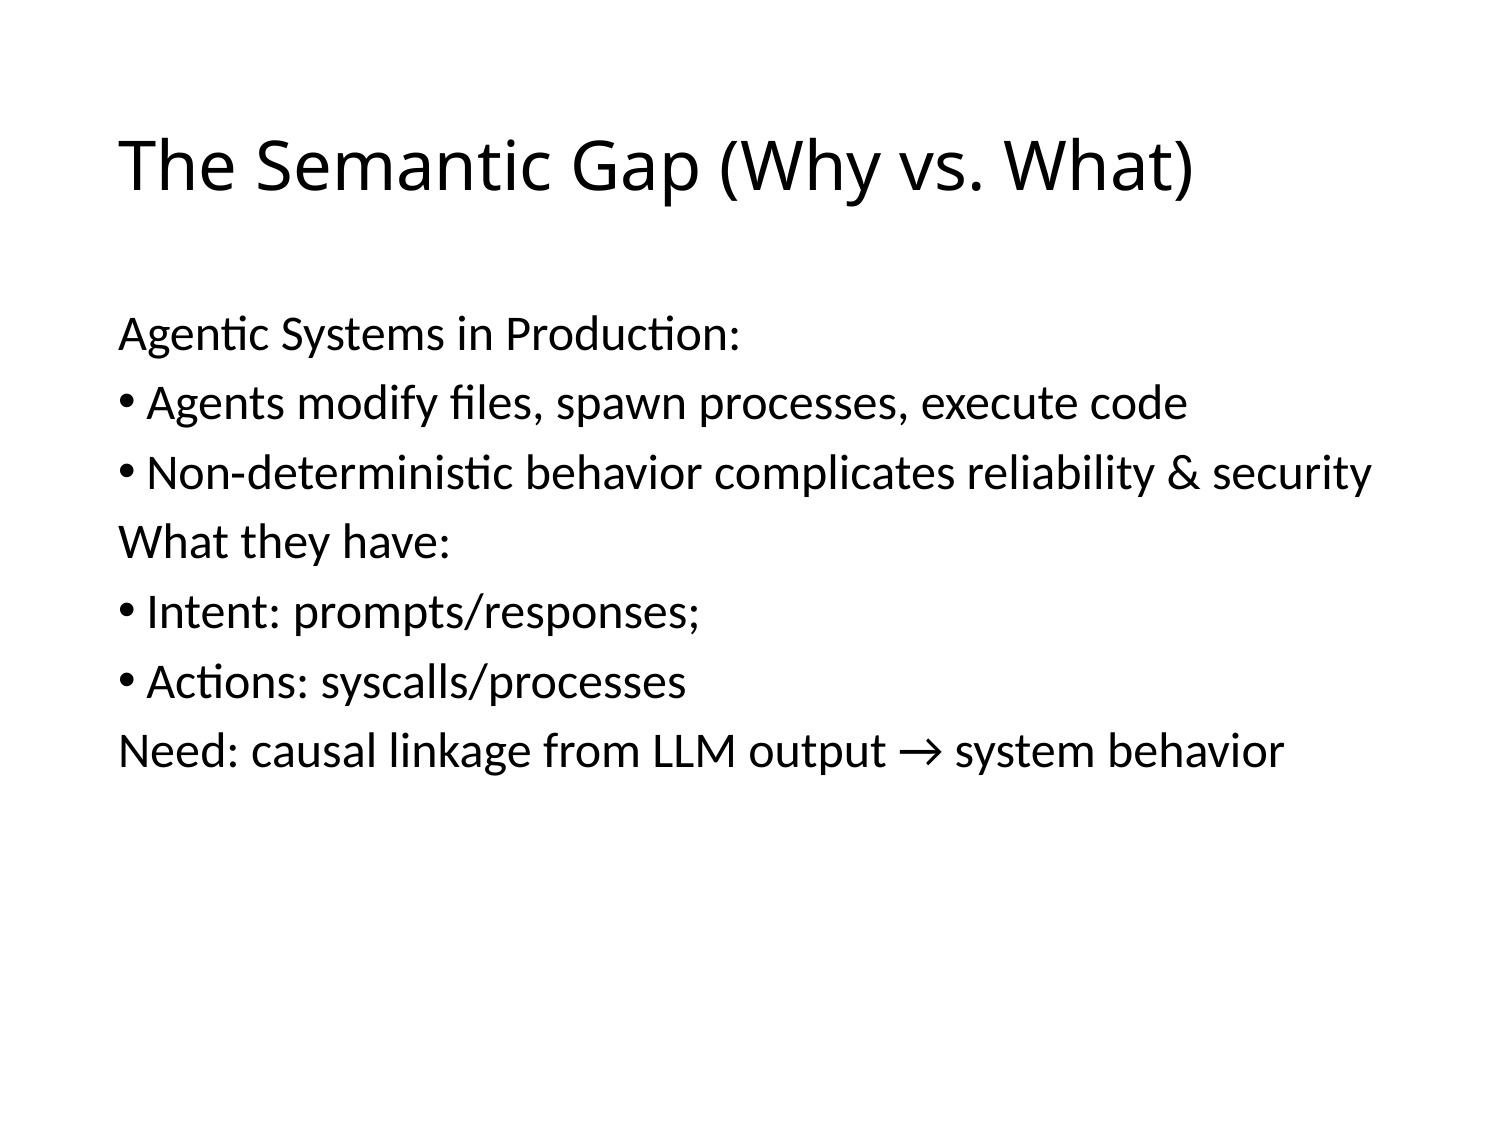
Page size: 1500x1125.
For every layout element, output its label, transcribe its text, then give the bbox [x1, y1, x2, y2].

list Agentic Systems in Production: Agents modify files, spawn processes, execute code Non‑deterministic behavior complicates reliability & security What they have: Intent: prompts/responses; Actions: syscalls/processes Need: causal linkage from LLM output → system behavior [103, 299, 1397, 1014]
title The Semantic Gap (Why vs. What) [103, 59, 1397, 278]
